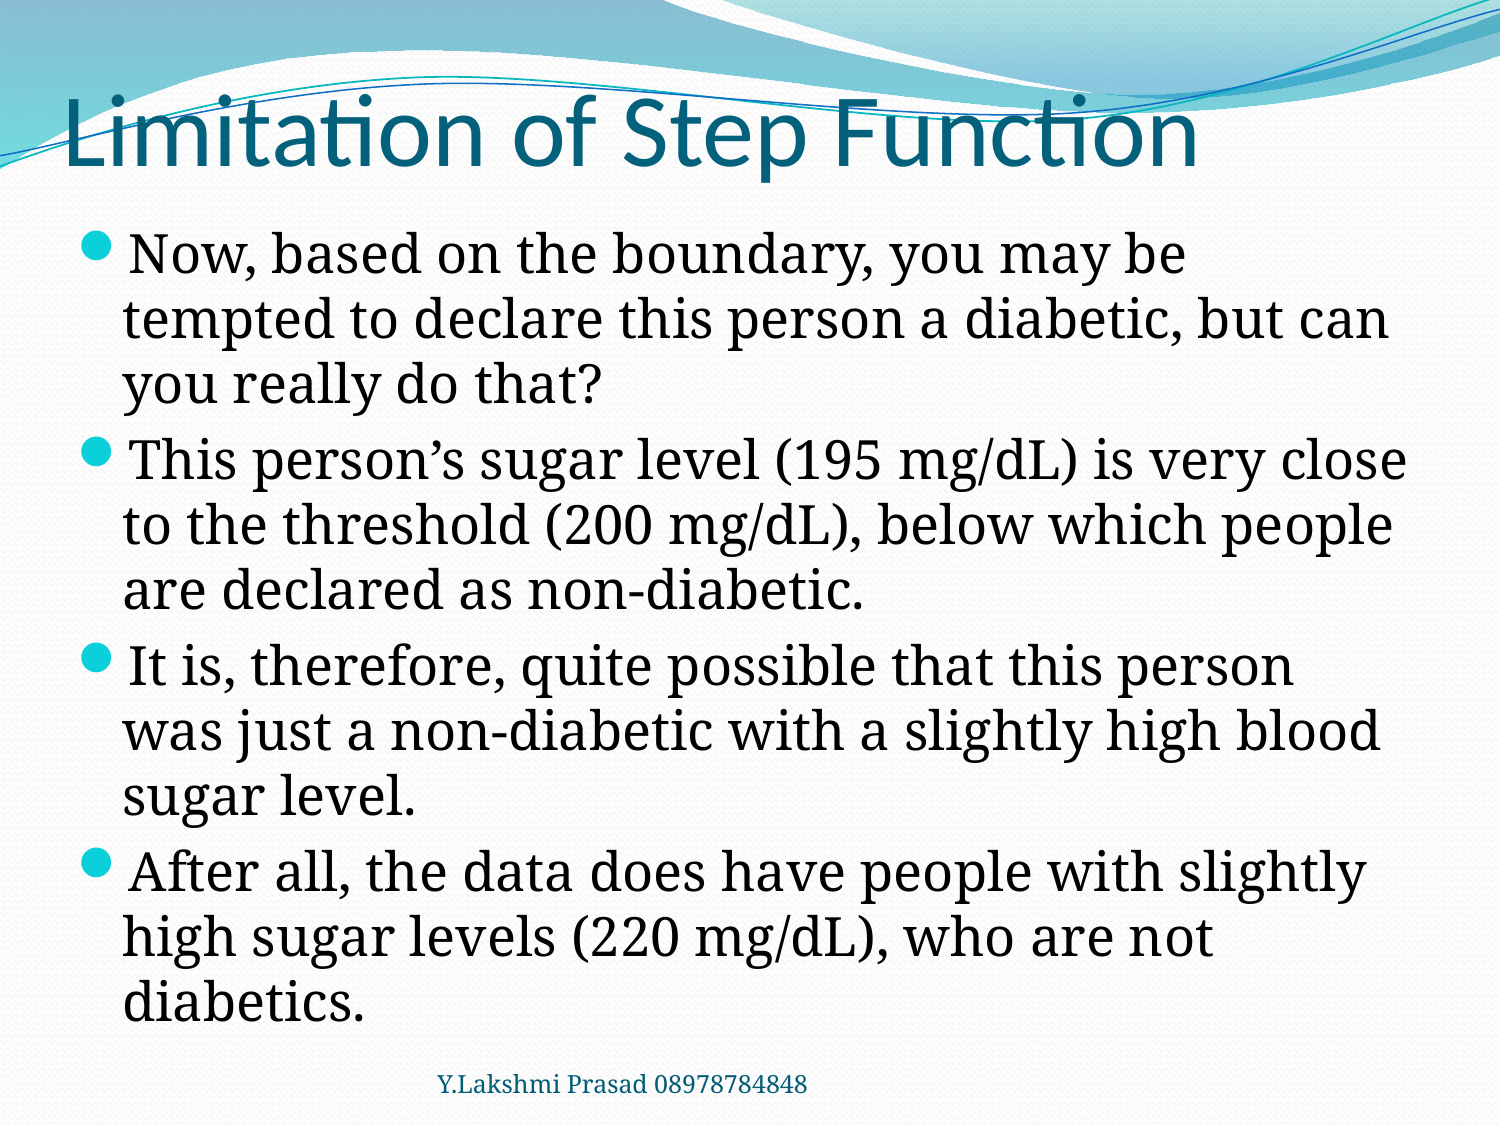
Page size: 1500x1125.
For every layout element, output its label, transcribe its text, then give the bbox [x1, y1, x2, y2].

footer Y.Lakshmi Prasad 08978784848 [437, 1042, 988, 1103]
list Now, based on the boundary, you may be tempted to declare this person a diabetic, but can you really do that? This person’s sugar level (195 mg/dL) is very close to the threshold (200 mg/dL), below which people are declared as non-diabetic. It is, therefore, quite possible that this person was just a non-diabetic with a slightly high blood sugar level. After all, the data does have people with slightly high sugar levels (220 mg/dL), who are not diabetics. [62, 212, 1425, 1038]
title Limitation of Step Function [62, 50, 1413, 188]
